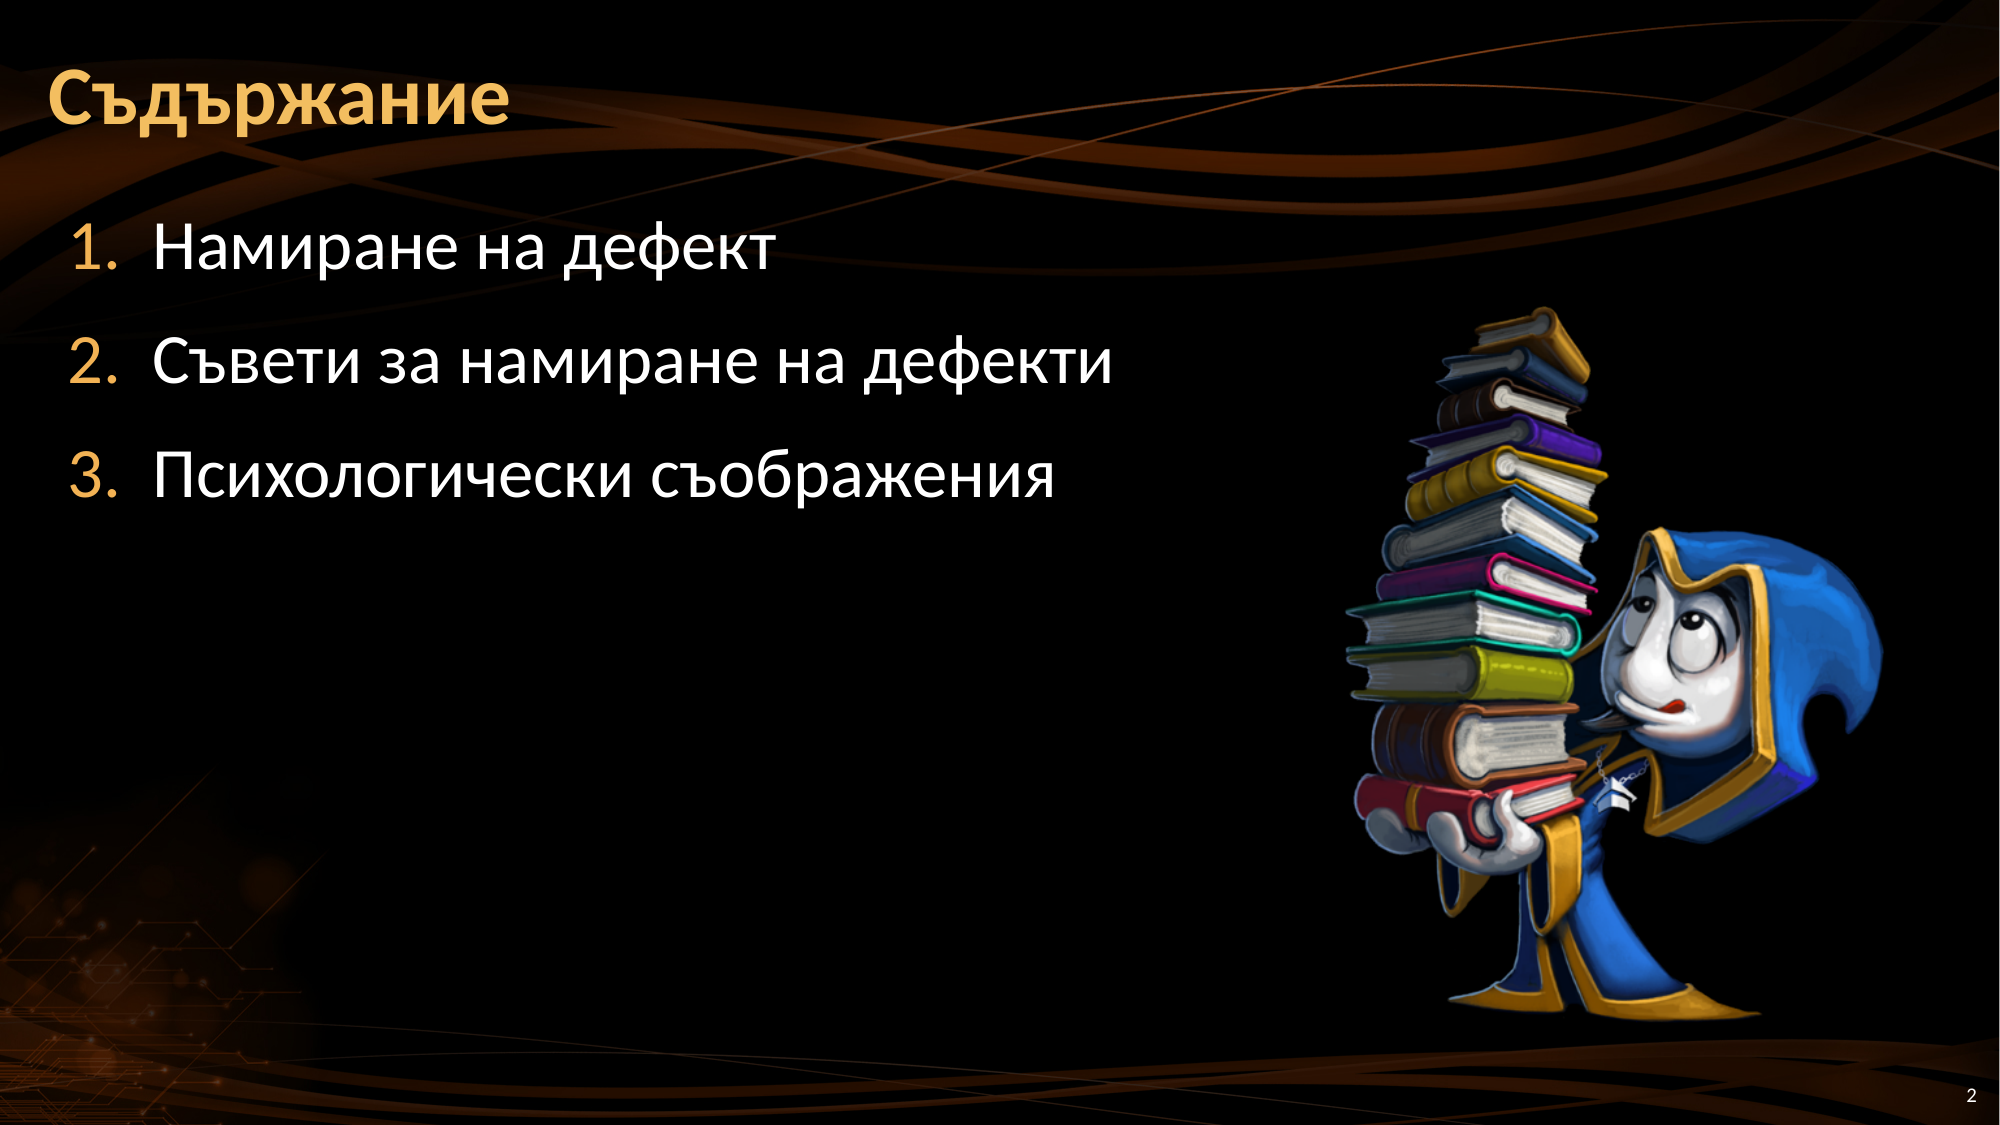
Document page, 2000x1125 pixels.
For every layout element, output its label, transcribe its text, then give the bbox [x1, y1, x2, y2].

title Съдържание [30, 6, 1602, 189]
list Намиране на дефект Съвети за намиране на дефекти Психологически съображения [49, 188, 1950, 1100]
picture [0, 0, 2000, 1125]
slide_number 2 [1882, 1074, 1983, 1113]
